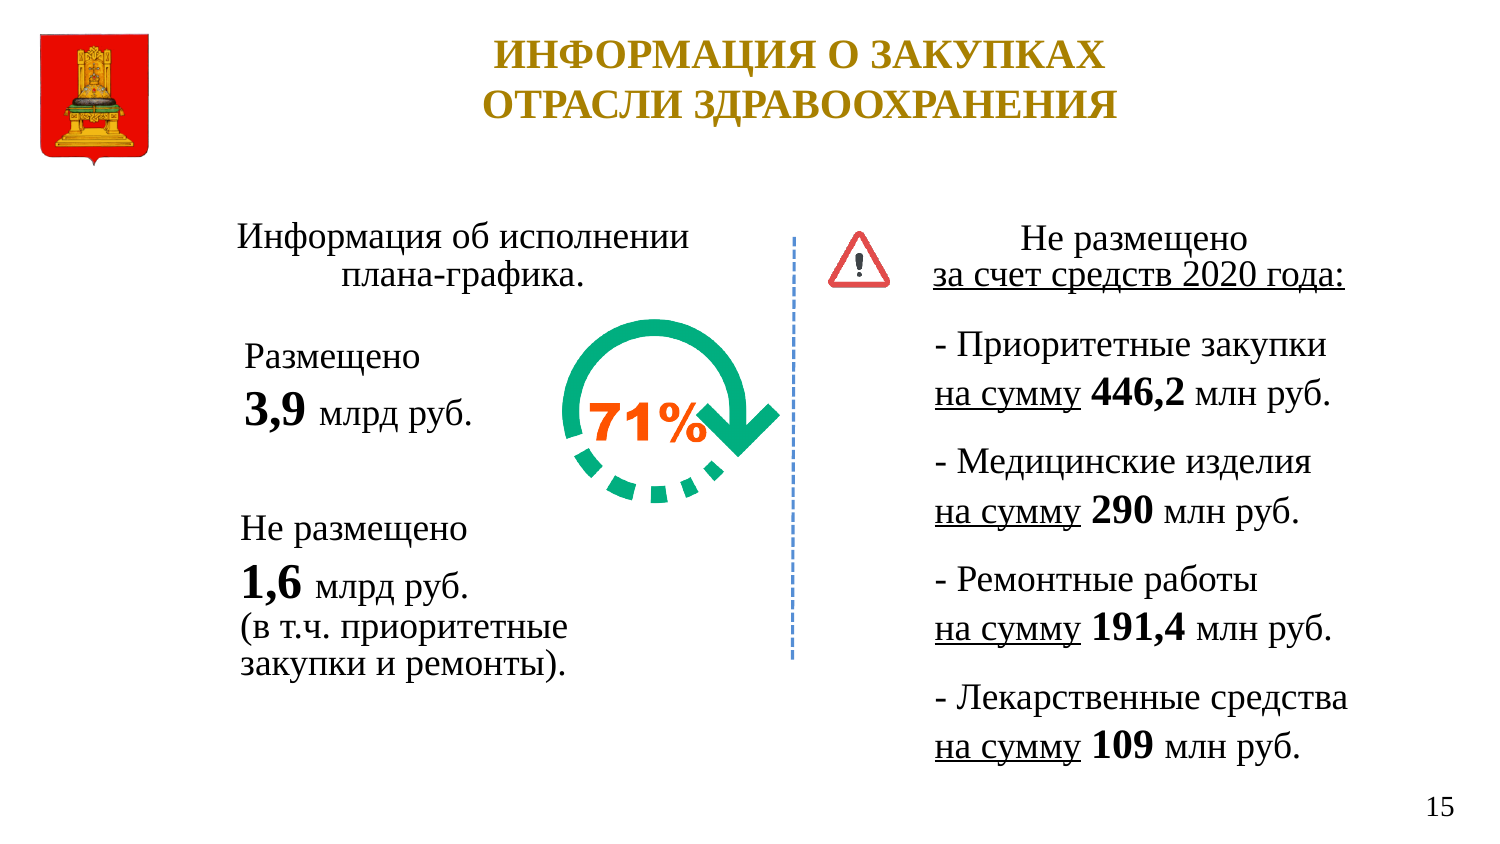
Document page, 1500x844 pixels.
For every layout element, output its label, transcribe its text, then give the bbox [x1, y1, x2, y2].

text_box - Приоритетные закупки на сумму 446,2 млн руб. - Медицинские изделия на сумму 290 млн руб. - Ремонтные работы на сумму 191,4 млн руб. - Лекарственные средства на сумму 109 млн руб. [919, 311, 1364, 774]
picture [37, 27, 156, 173]
text_box Не размещено 1,6 млрд руб. (в т.ч. приоритетные закупки и ремонты). [225, 495, 584, 691]
text_box Не размещено за счет средств 2020 года: [901, 215, 1377, 302]
picture [561, 301, 781, 521]
slide_number 15 [1384, 779, 1467, 831]
text_box Размещено 3,9 млрд руб. [229, 323, 489, 443]
text_box ИНФОРМАЦИЯ О ЗАКУПКАХ ОТРАСЛИ ЗДРАВООХРАНЕНИЯ [160, 35, 1450, 119]
text_box Информация об исполнении плана-графика. [221, 211, 705, 301]
picture [828, 228, 890, 290]
